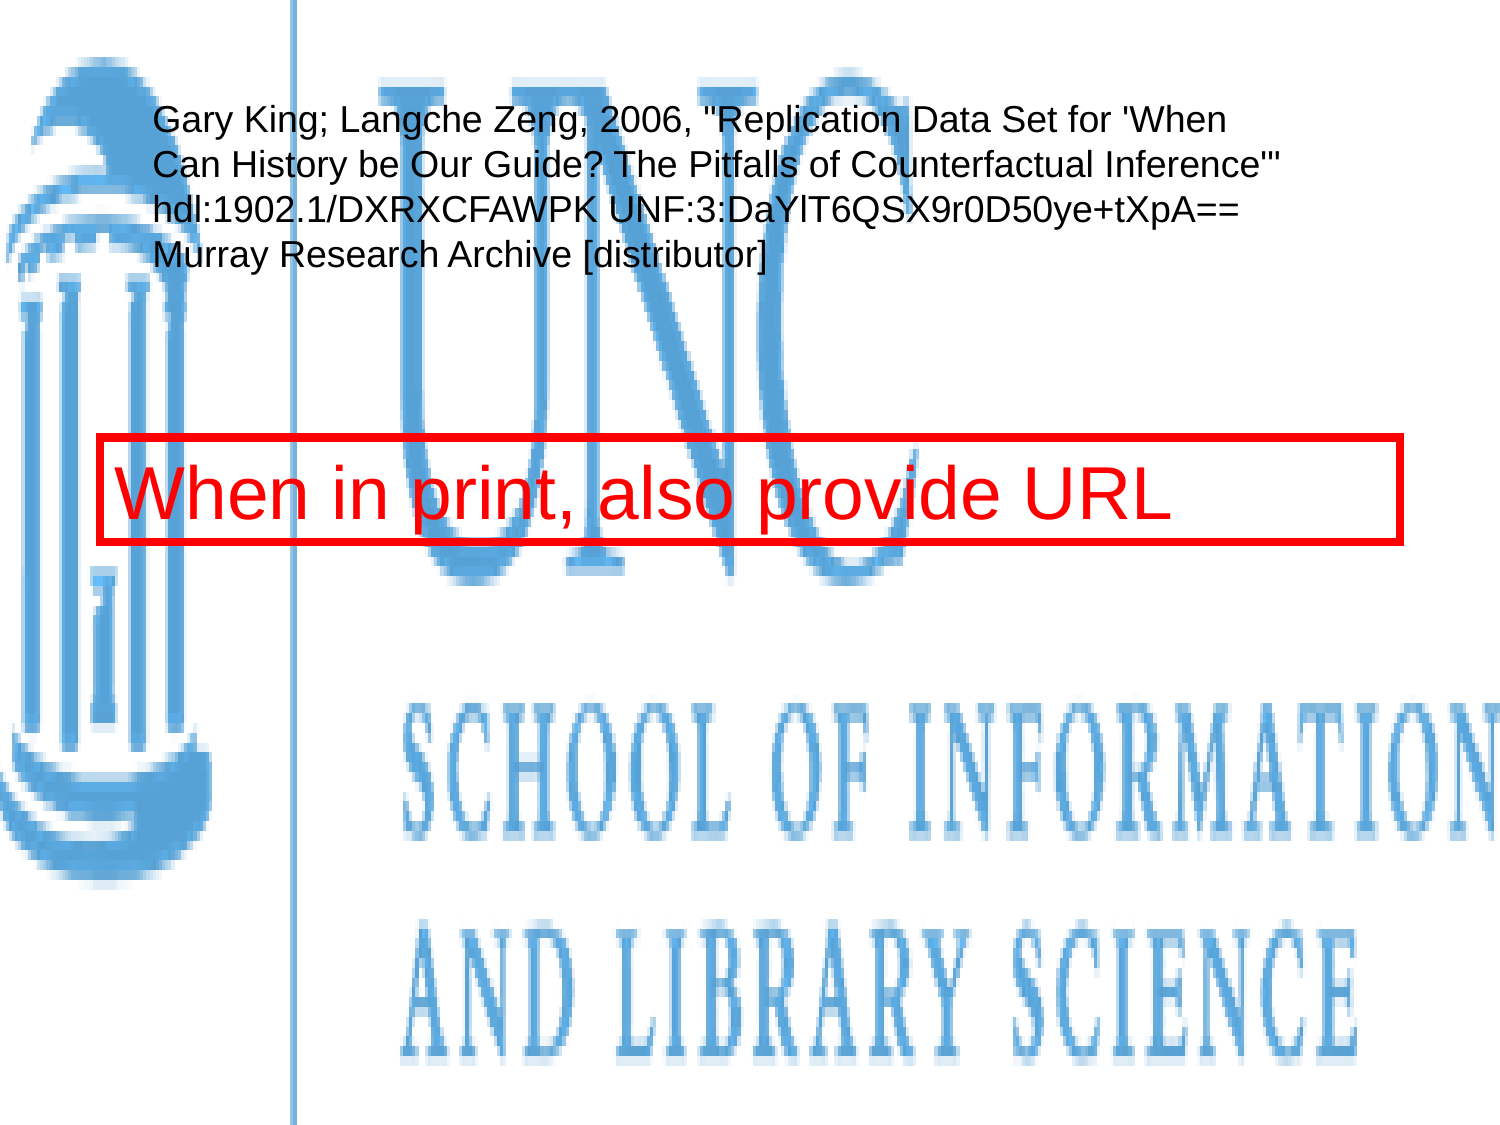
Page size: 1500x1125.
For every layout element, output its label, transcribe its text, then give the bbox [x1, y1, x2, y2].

text_box When in print, also provide URL [99, 437, 1400, 543]
picture [0, 0, 1500, 1125]
text_box Gary King; Langche Zeng, 2006, "Replication Data Set for 'When Can History be Our Guide? The Pitfalls of Counterfactual Inference'" hdl:1902.1/DXRXCFAWPK UNF:3:DaYlT6QSX9r0D50ye+tXpA== Murray Research Archive [distributor] [137, 87, 1300, 283]
